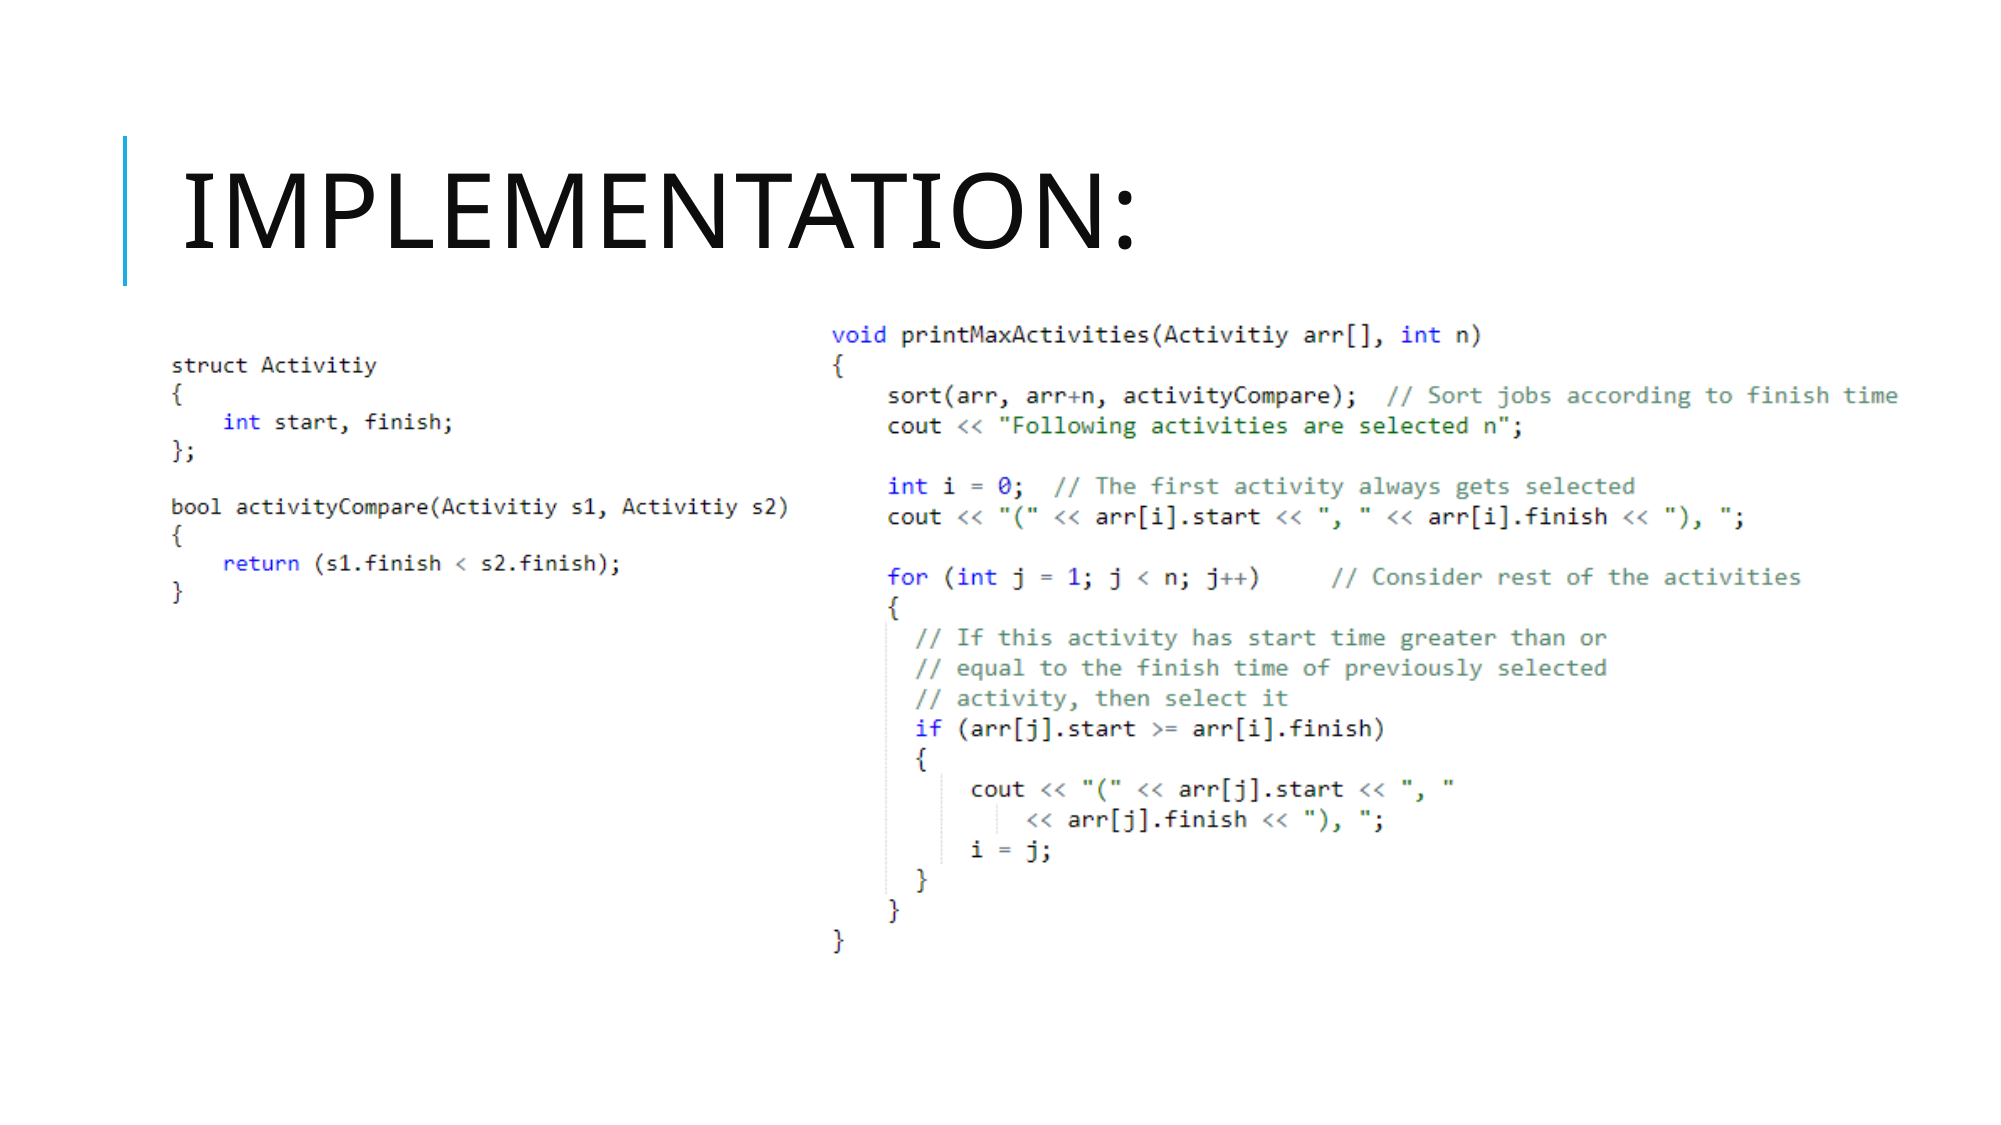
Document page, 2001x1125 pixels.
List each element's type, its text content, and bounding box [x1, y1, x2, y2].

title Implementation: [168, 96, 1763, 342]
picture [167, 354, 805, 618]
picture [824, 320, 1920, 967]
